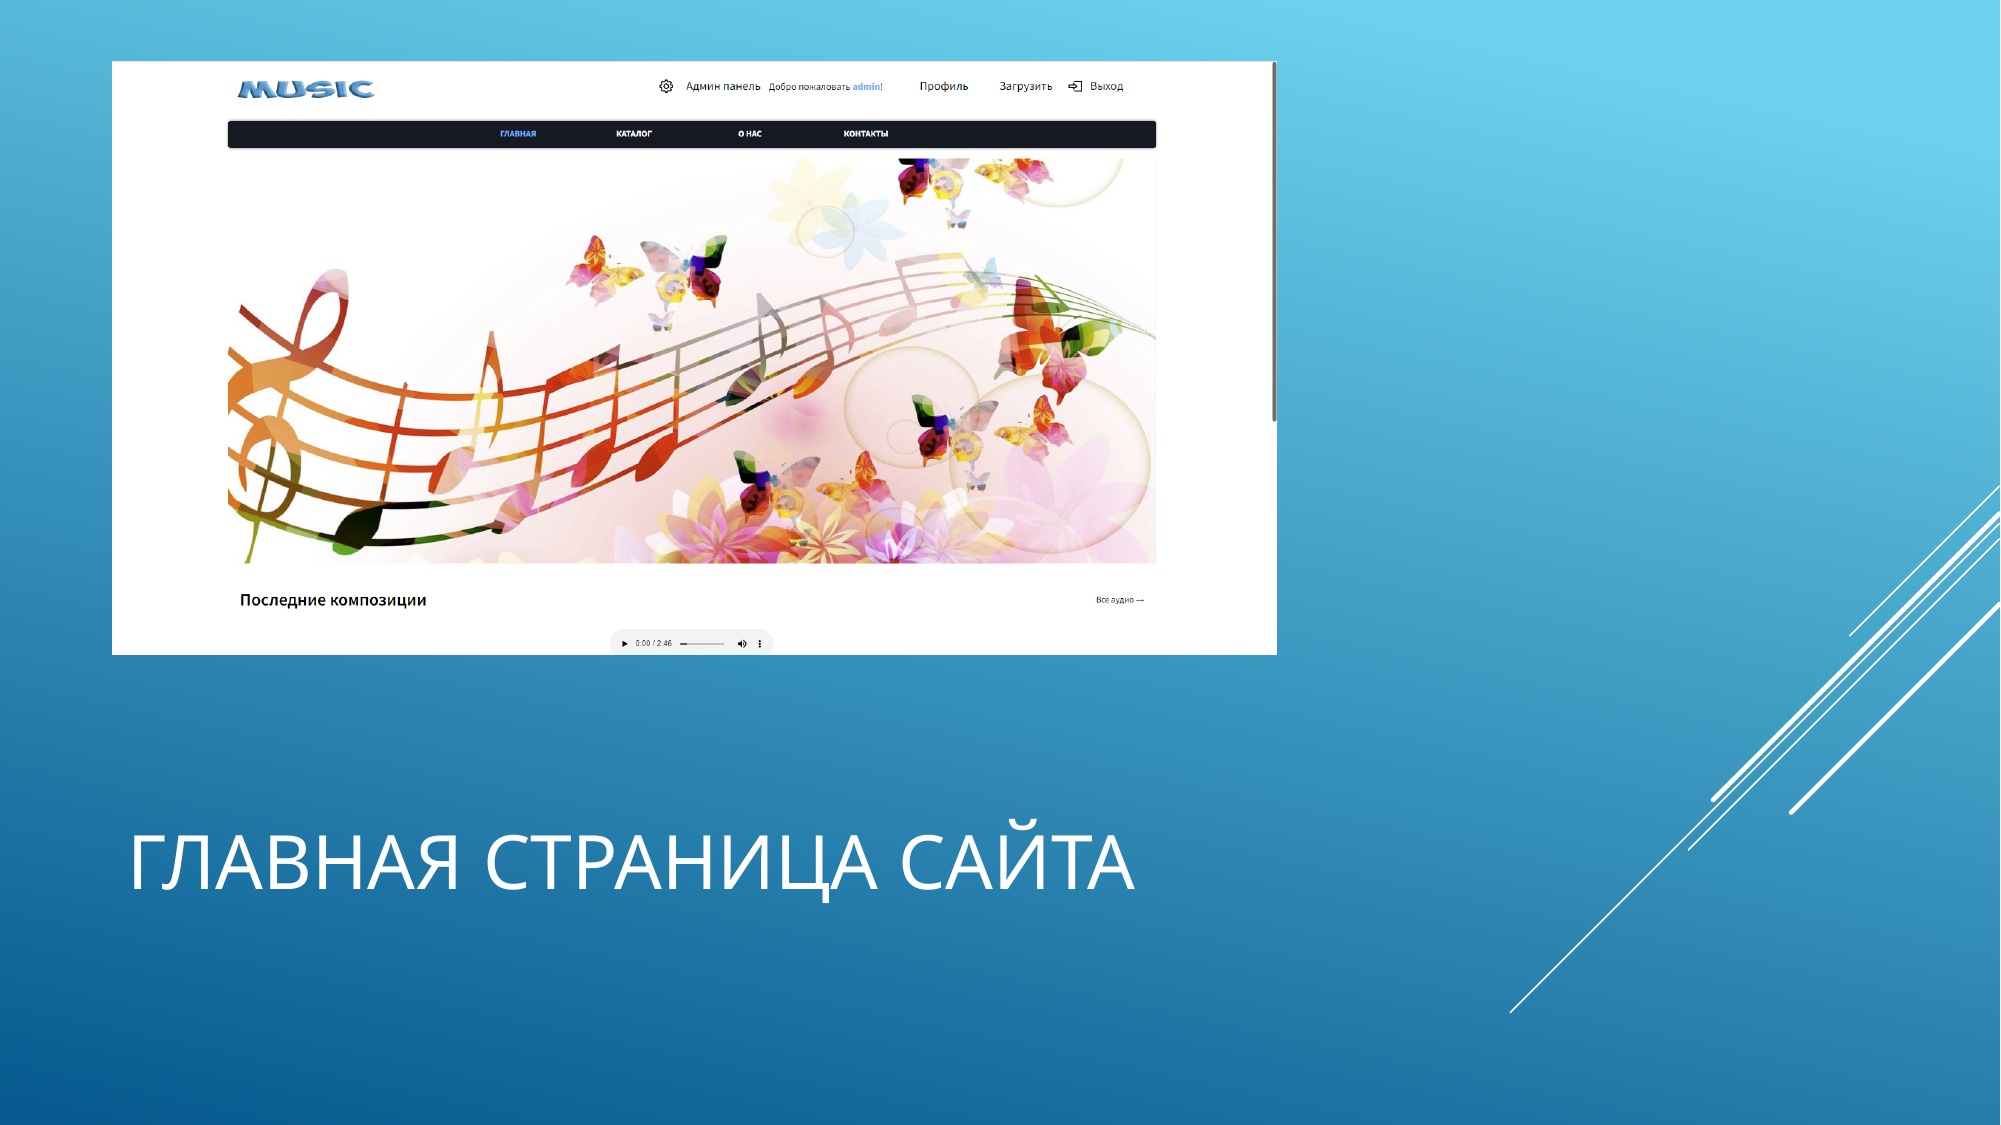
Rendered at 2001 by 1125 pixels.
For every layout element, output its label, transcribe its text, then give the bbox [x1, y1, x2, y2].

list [111, 61, 1277, 655]
title Главная страница сайта [112, 736, 1513, 984]
